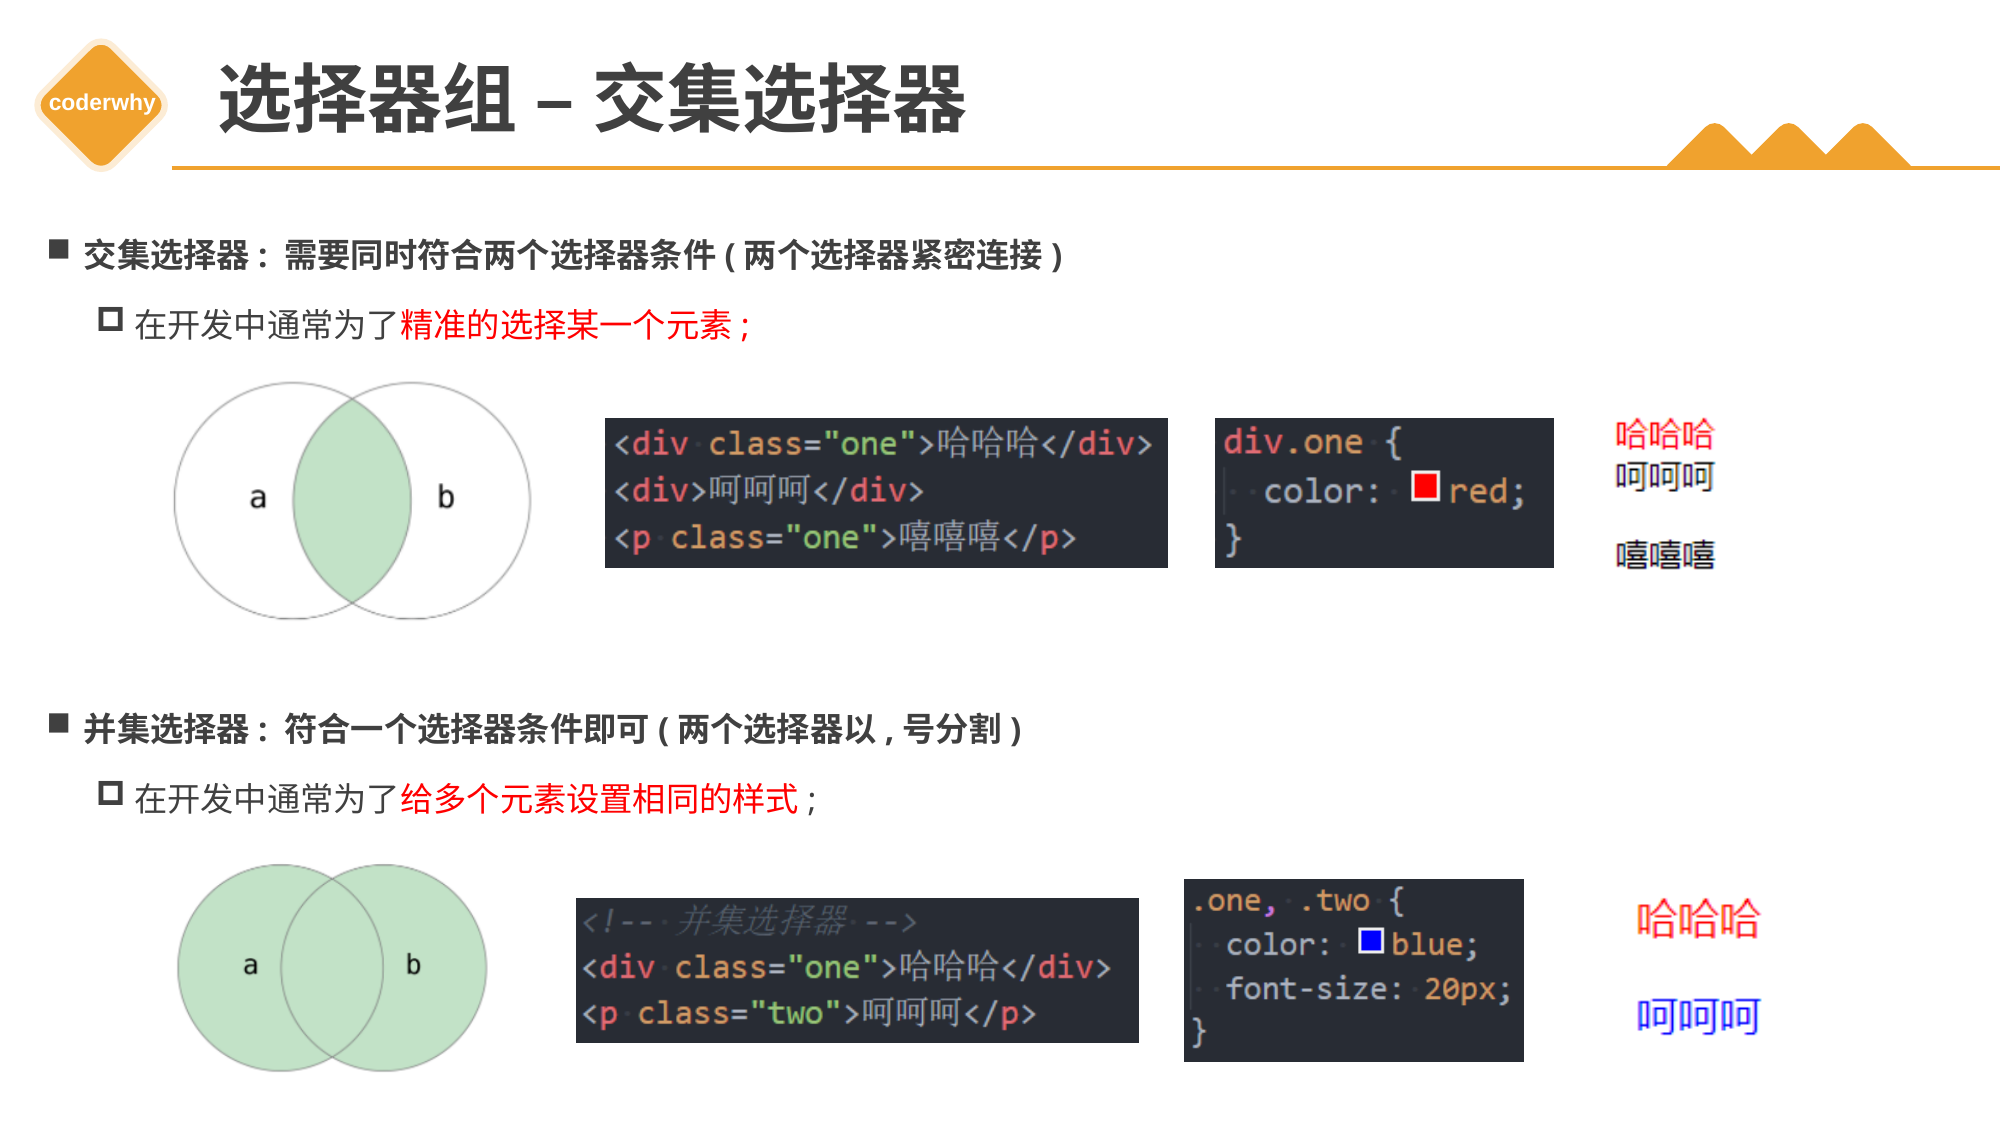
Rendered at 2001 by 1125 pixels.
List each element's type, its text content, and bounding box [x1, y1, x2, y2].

picture [576, 898, 1139, 1043]
title 选择器组 – 交集选择器 [202, 43, 1857, 161]
picture [605, 418, 1168, 568]
picture [162, 859, 499, 1082]
picture [1601, 402, 1822, 584]
picture [1215, 418, 1554, 568]
picture [1624, 878, 1820, 1052]
picture [162, 377, 577, 642]
picture [1184, 879, 1524, 1062]
list 交集选择器: 需要同时符合两个选择器条件(两个选择器紧密连接) 在开发中通常为了精准的选择某一个元素; 并集选择器: 符合一个选择器条件即可(两个选择器以,号分割) 在开发中通常为了给多个元素设置相同的样式; [31, 206, 1979, 1100]
